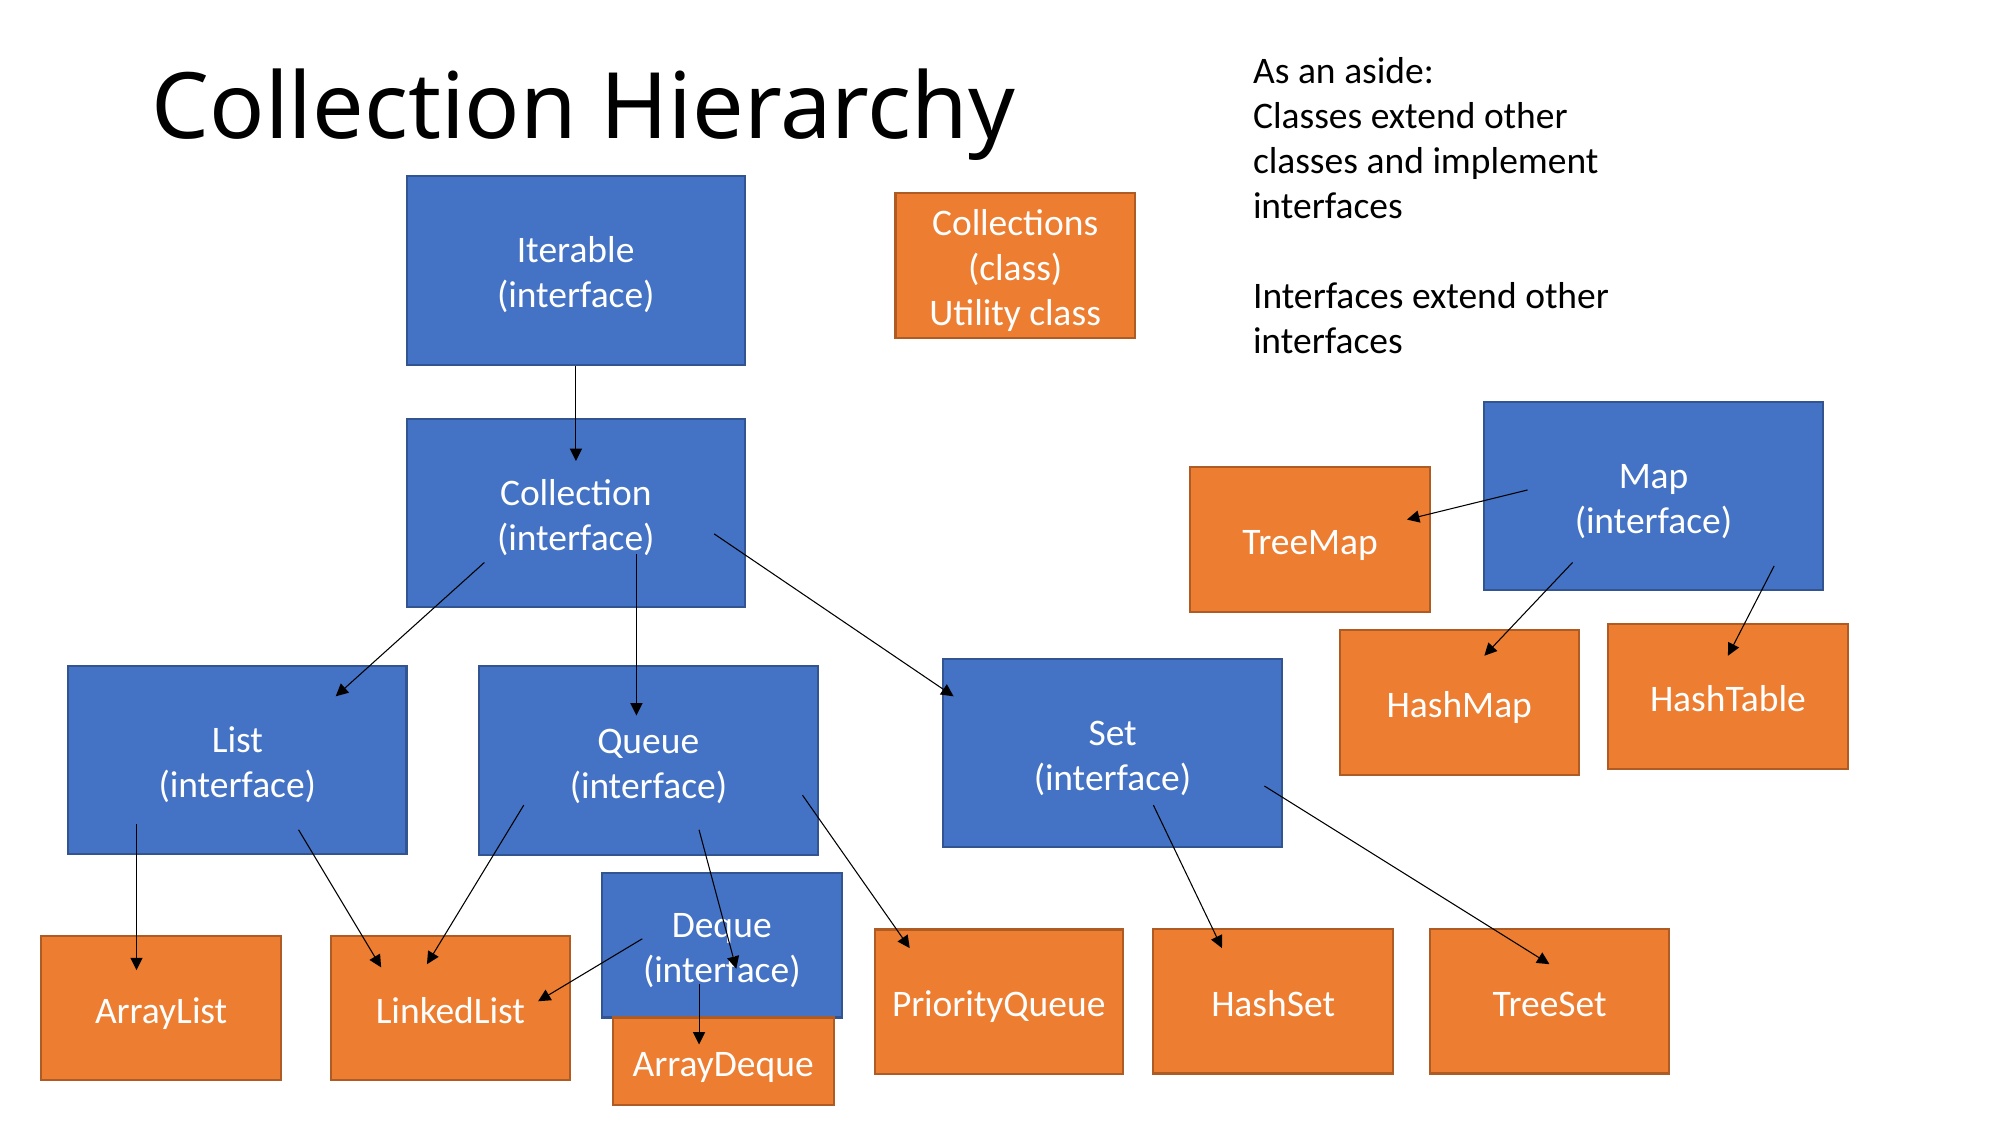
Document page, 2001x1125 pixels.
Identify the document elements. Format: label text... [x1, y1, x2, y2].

text_box Map (interface) [1483, 401, 1824, 591]
text_box List (interface) [67, 665, 408, 855]
text_box HashTable [1607, 623, 1849, 770]
text_box TreeMap [1189, 466, 1431, 613]
text_box LinkedList [330, 935, 571, 1081]
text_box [714, 533, 954, 697]
text_box ArrayList [40, 935, 282, 1081]
text_box Set (interface) [942, 658, 1283, 848]
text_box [1264, 785, 1550, 965]
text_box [538, 938, 643, 1002]
text_box Deque (interface) [601, 872, 843, 1019]
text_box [426, 805, 524, 965]
text_box Iterable (interface) [406, 175, 746, 366]
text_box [699, 829, 737, 969]
text_box Queue (interface) [478, 665, 819, 856]
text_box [802, 795, 910, 949]
text_box TreeSet [1429, 928, 1670, 1075]
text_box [1153, 805, 1223, 949]
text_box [298, 829, 382, 968]
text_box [1406, 489, 1528, 520]
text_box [1727, 565, 1775, 656]
text_box HashSet [1152, 928, 1394, 1075]
text_box Collections (class) Utility class [894, 192, 1136, 339]
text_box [1484, 562, 1573, 656]
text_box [335, 562, 485, 697]
text_box PriorityQueue [874, 928, 1124, 1075]
text_box Collection (interface) [406, 418, 746, 608]
text_box ArrayDeque [612, 1016, 835, 1106]
text_box HashMap [1339, 629, 1580, 776]
text_box As an aside: Classes extend other classes and implement interfaces Interfaces extend other interfaces [1238, 38, 1681, 369]
title Collection Hierarchy [136, 0, 1862, 218]
